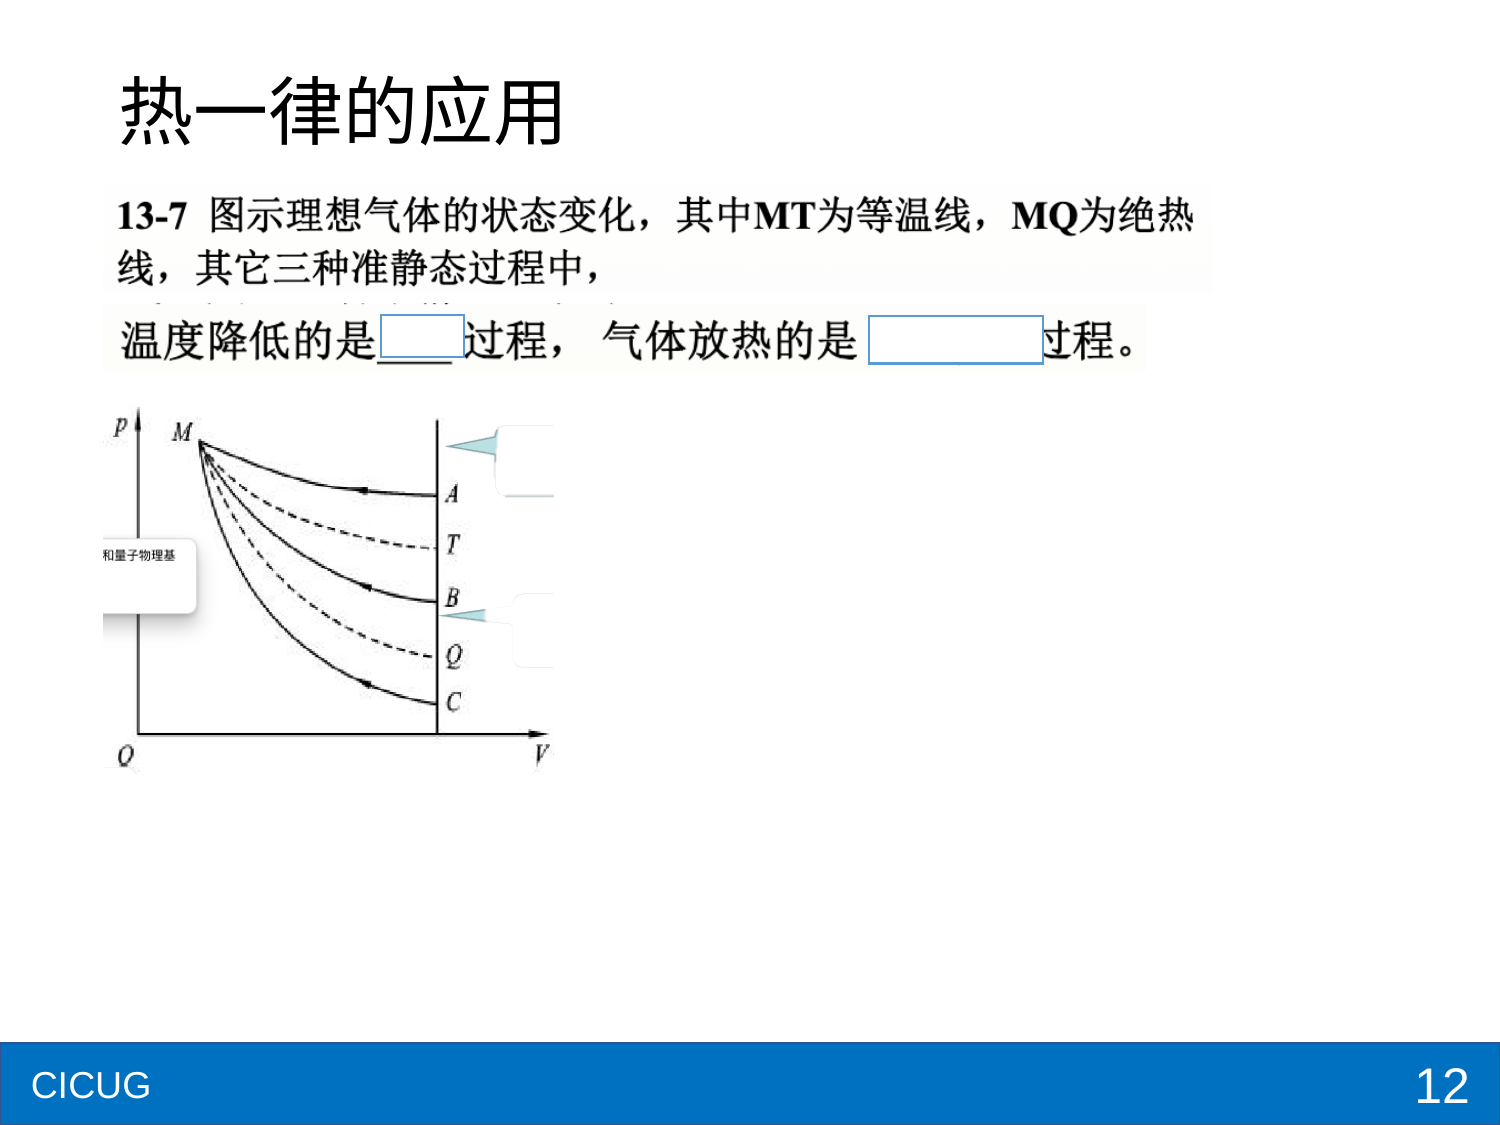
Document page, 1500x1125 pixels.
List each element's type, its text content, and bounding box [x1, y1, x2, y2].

title 热一律的应用 [103, 59, 1397, 171]
picture [103, 185, 1213, 293]
slide_number 12 [1147, 1054, 1485, 1114]
picture [103, 403, 554, 775]
picture [103, 303, 1147, 372]
